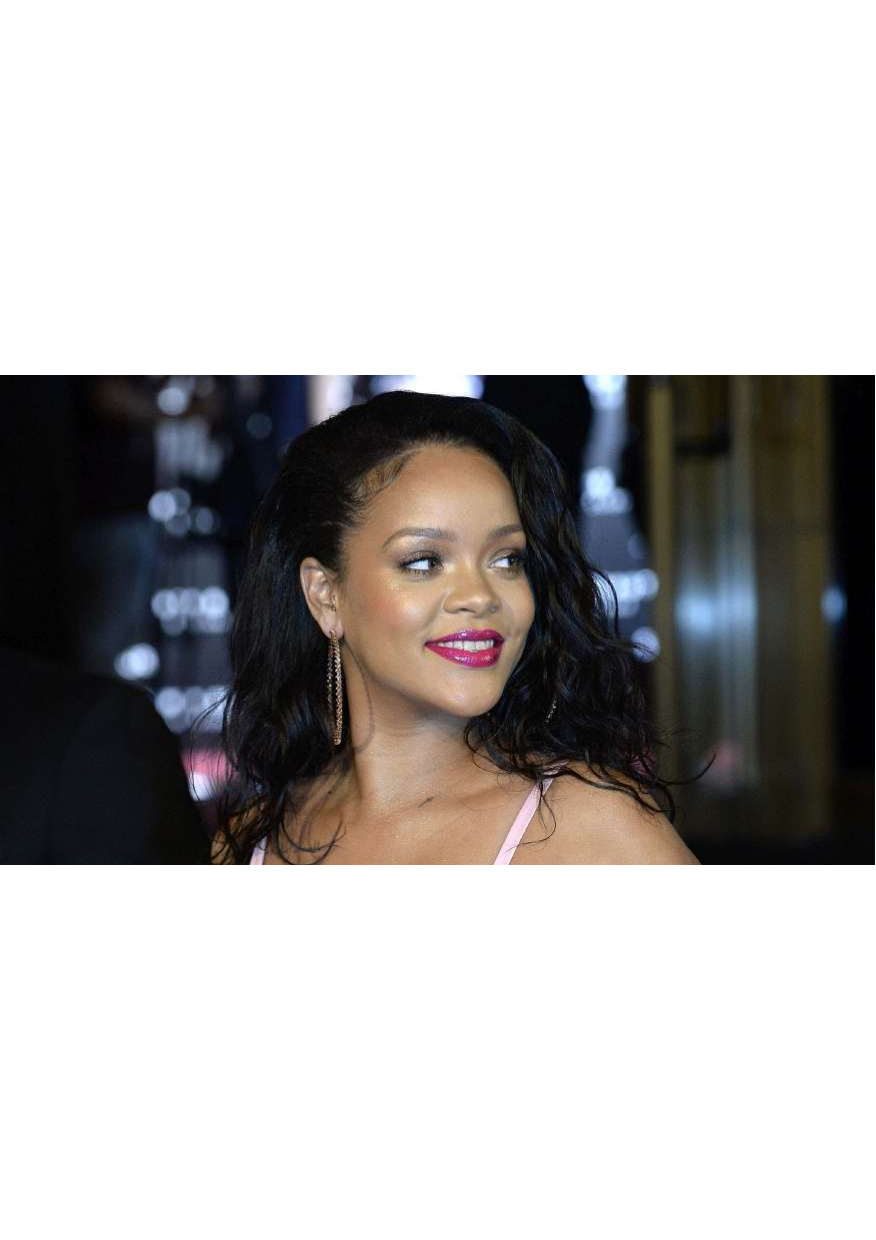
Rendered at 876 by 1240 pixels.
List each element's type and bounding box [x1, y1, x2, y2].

picture [0, 374, 875, 865]
